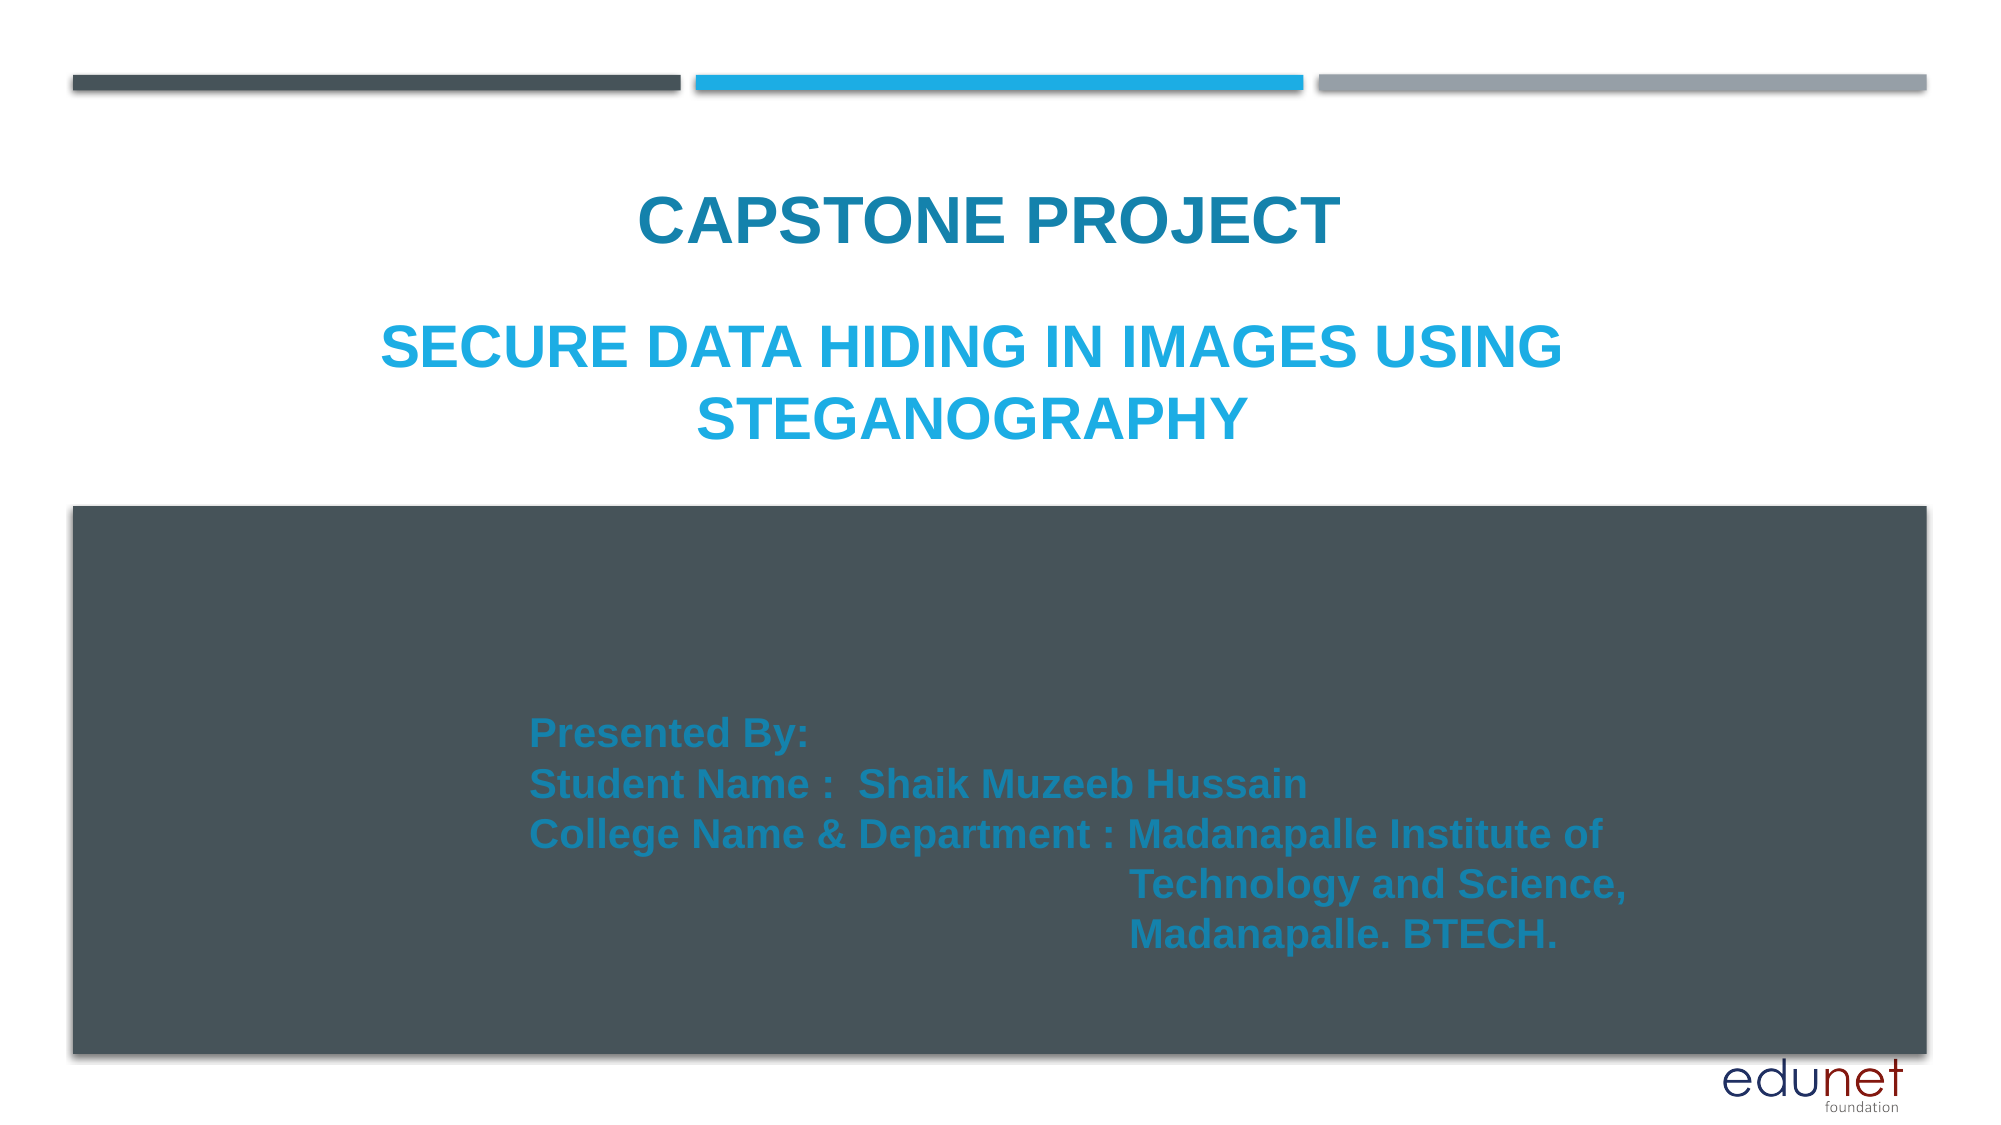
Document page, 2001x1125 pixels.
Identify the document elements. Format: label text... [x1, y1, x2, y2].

picture [1719, 1056, 1905, 1116]
text_box CAPSTONE PROJECT [0, 169, 2000, 265]
text_box Presented By: Student Name : Shaik Muzeeb Hussain College Name & Department : Madanapalle Institute of Technology and Science, Madanapalle. BTECH. [514, 698, 1824, 1017]
title Secure data hiding in images using Steganography [222, 298, 1723, 460]
